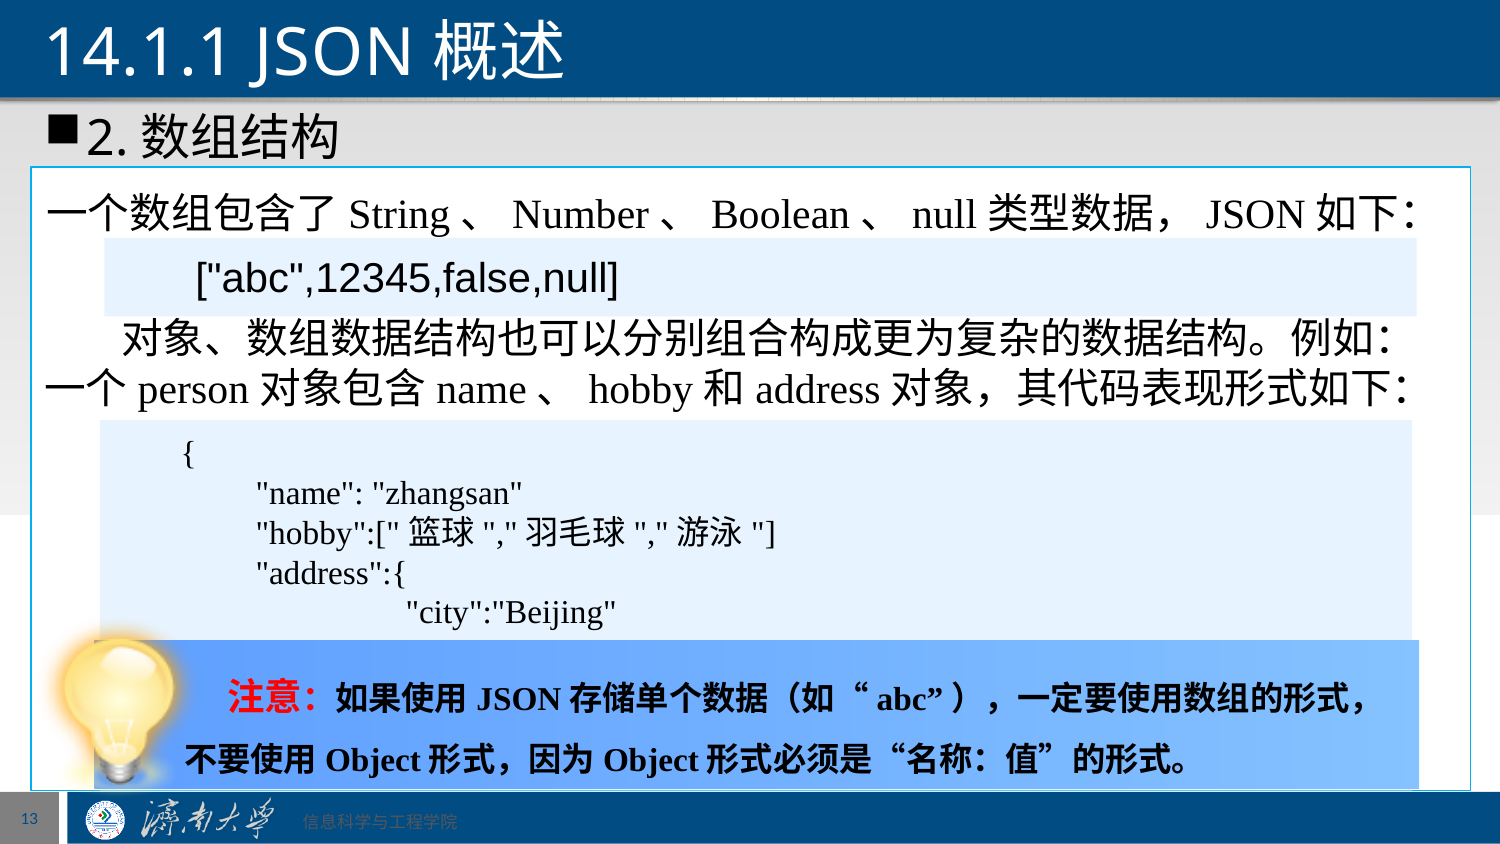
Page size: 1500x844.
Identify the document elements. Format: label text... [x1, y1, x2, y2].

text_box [18, 615, 1420, 798]
picture [85, 800, 125, 840]
text_box [29, 165, 99, 304]
text_box 一个数组包含了String、Number、Boolean、null类型数据，JSON如下： [31, 154, 1469, 245]
title 14.1.1 JSON概述 [0, 0, 1500, 98]
list 2.数组结构 [29, 98, 1484, 777]
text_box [104, 237, 1417, 317]
text_box 对象、数组数据结构也可以分别组合构成更为复杂的数据结构。例如：一个person对象包含name、hobby和address对象，其代码表现形式如下： [29, 304, 1469, 420]
text_box [29, 420, 97, 614]
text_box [99, 419, 1413, 614]
text_box [1414, 165, 1472, 792]
